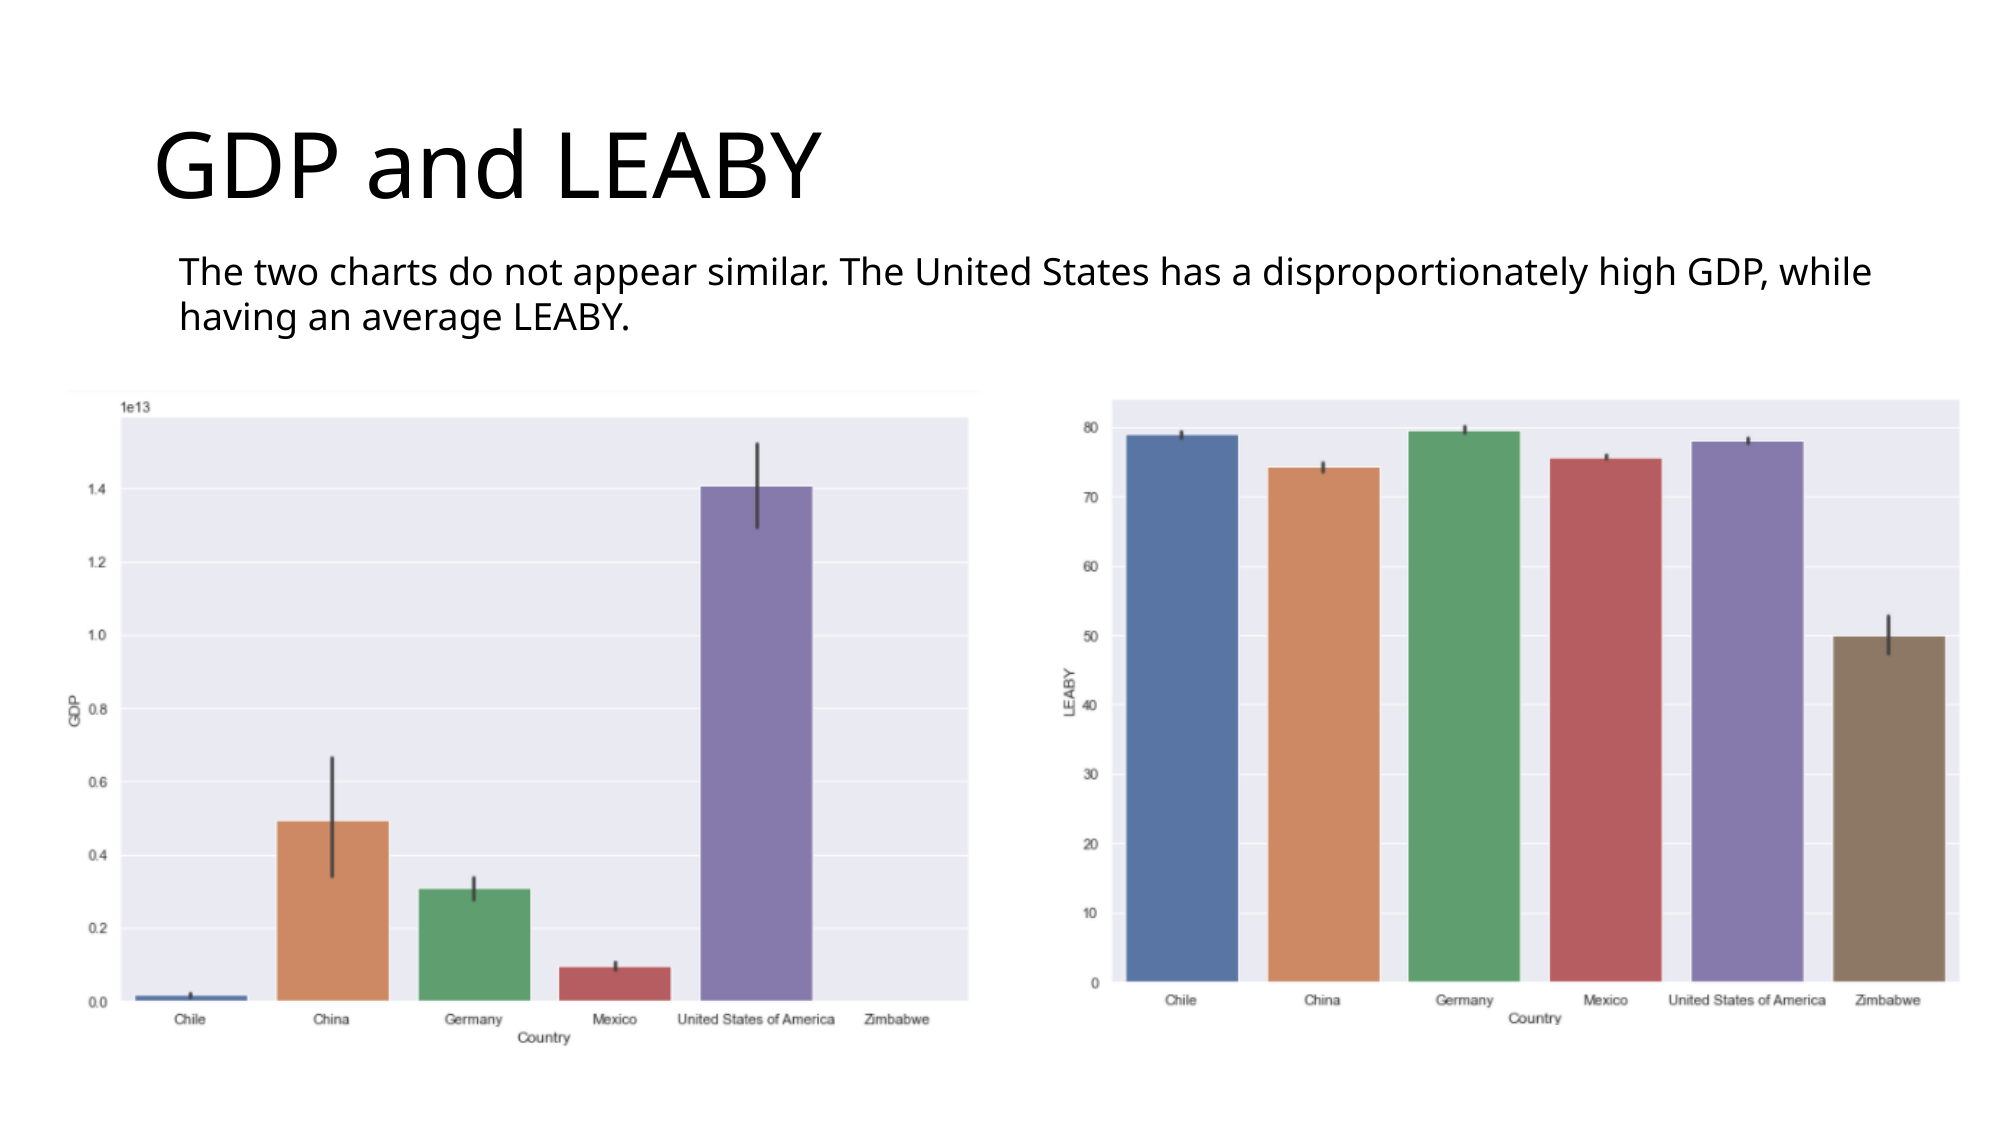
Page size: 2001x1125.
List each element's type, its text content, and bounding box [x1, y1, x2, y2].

title GDP and LEABY [137, 59, 1863, 278]
text_box The two charts do not appear similar. The United States has a disproportionately high GDP, while having an average LEABY. [164, 240, 1973, 346]
picture [1058, 387, 1973, 1025]
picture [66, 390, 982, 1066]
